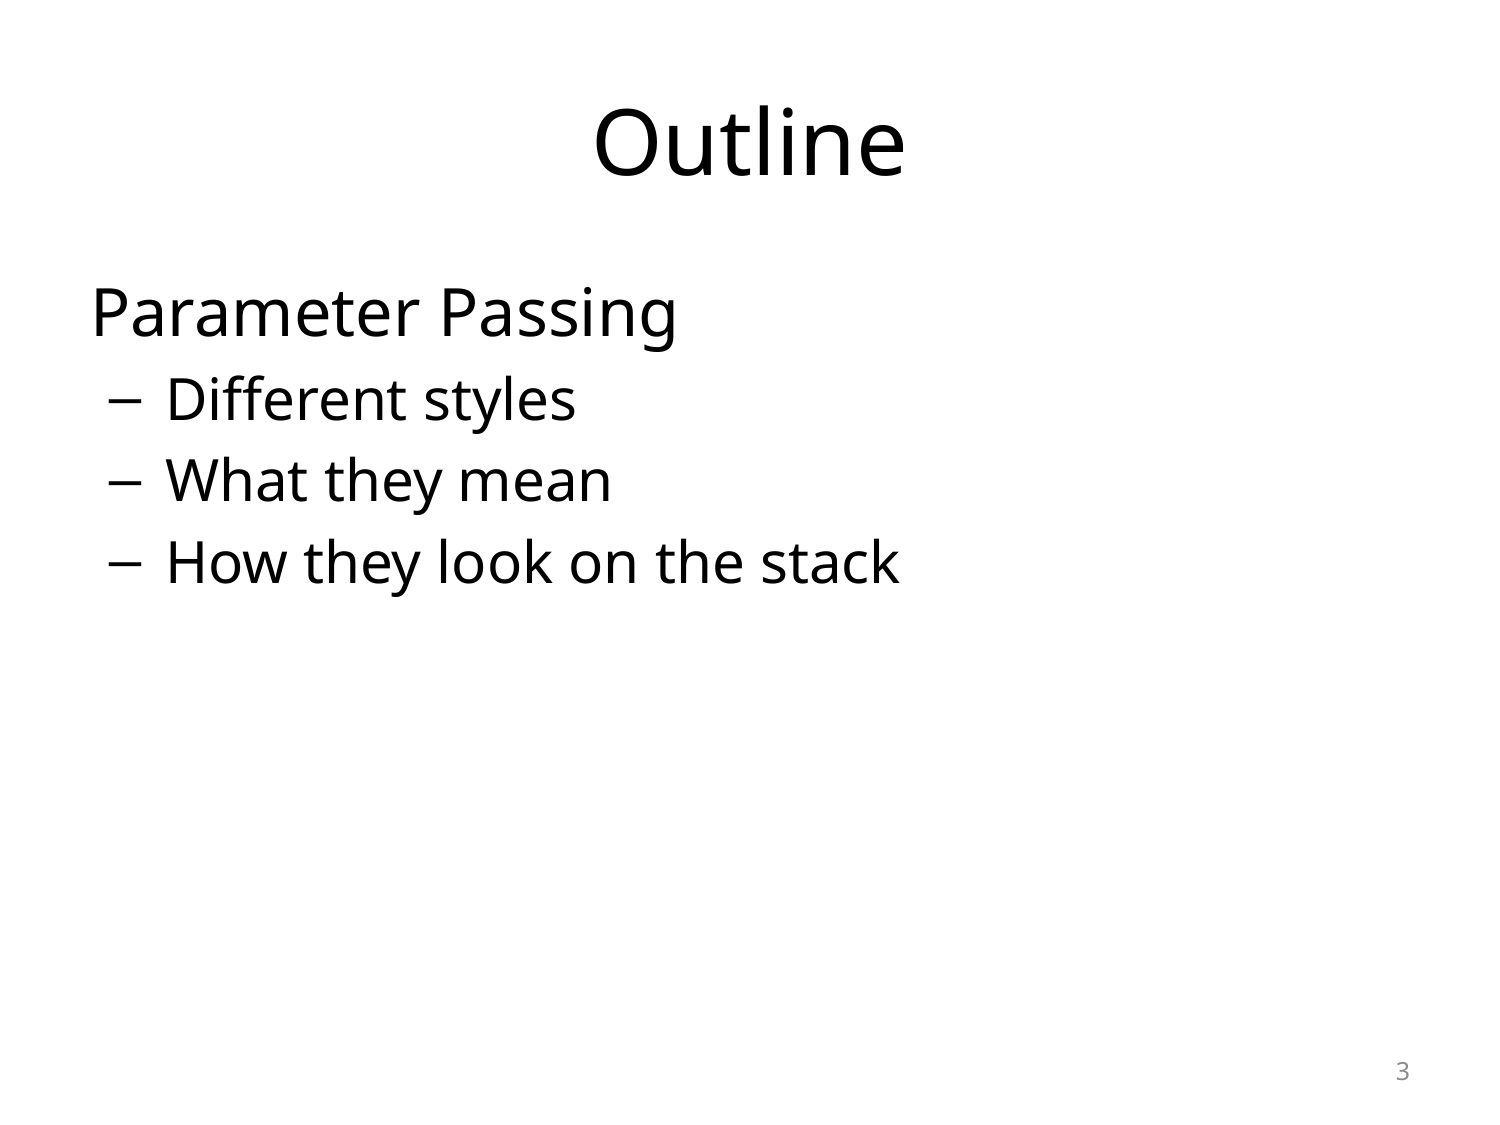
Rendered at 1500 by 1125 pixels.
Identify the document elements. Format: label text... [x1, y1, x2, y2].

title Outline [75, 45, 1425, 233]
list Parameter Passing Different styles What they mean How they look on the stack [75, 262, 1425, 1005]
slide_number 3 [1074, 1042, 1425, 1103]
